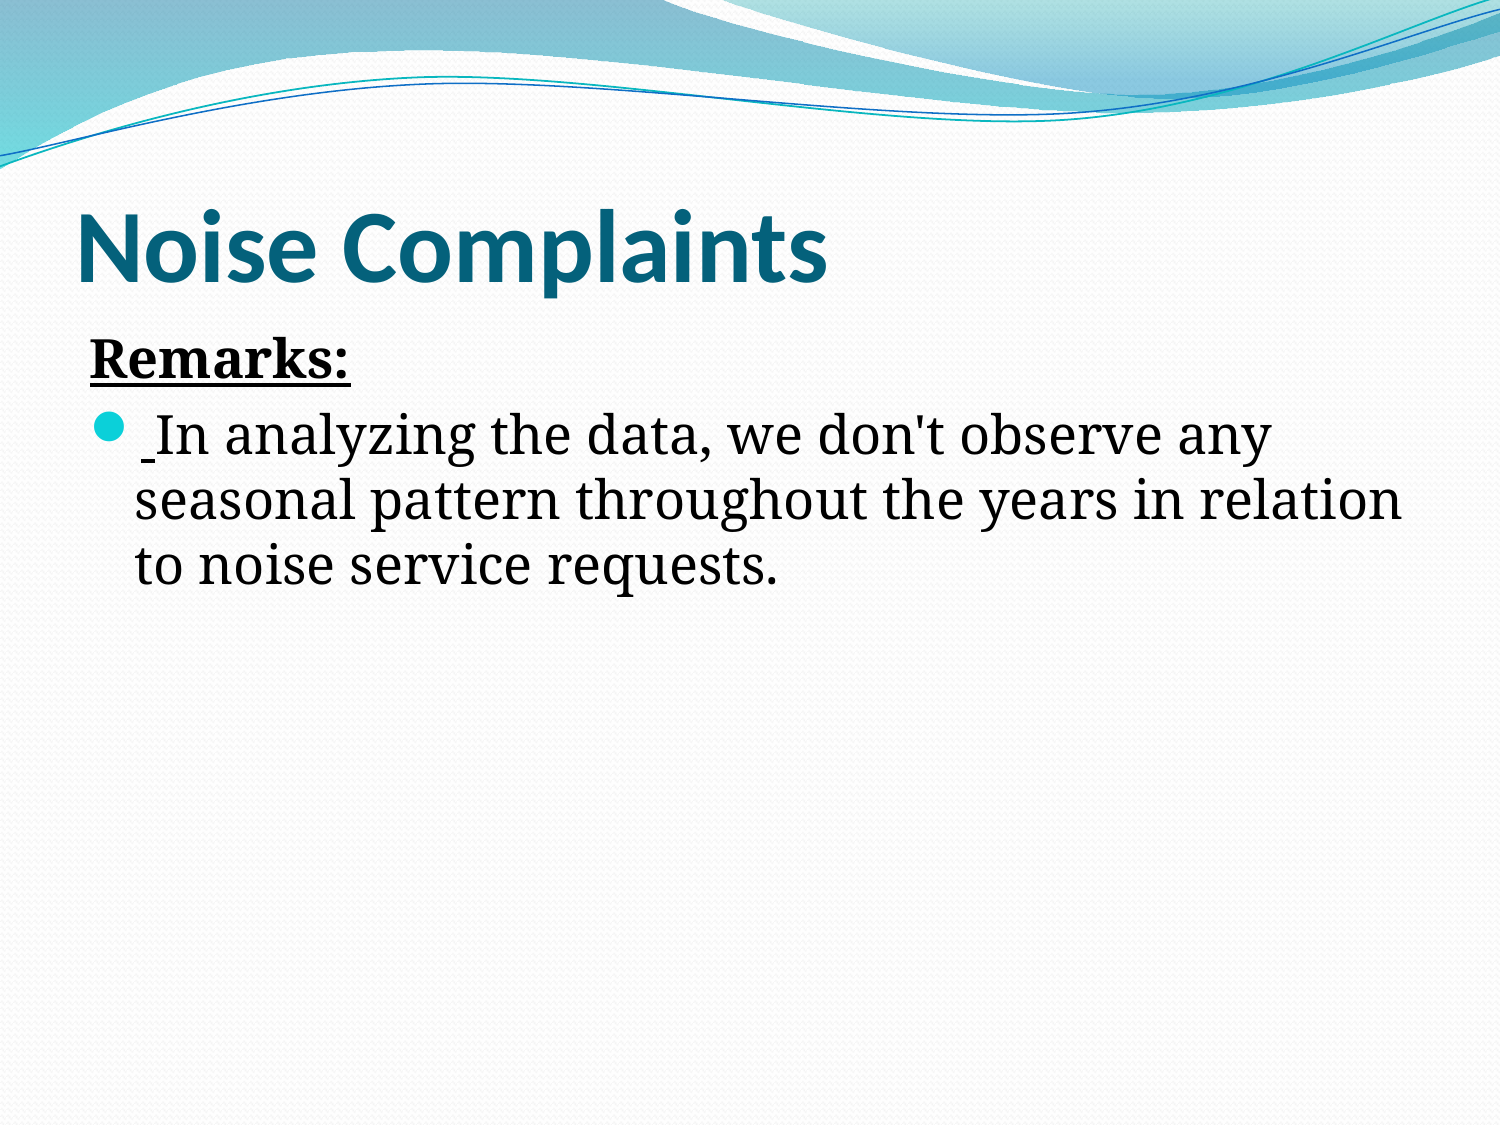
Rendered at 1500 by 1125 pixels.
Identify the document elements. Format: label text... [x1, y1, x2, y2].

title Noise Complaints [75, 115, 1425, 303]
list Remarks: In analyzing the data, we don't observe any seasonal pattern throughout the years in relation to noise service requests. [75, 317, 1425, 1038]
